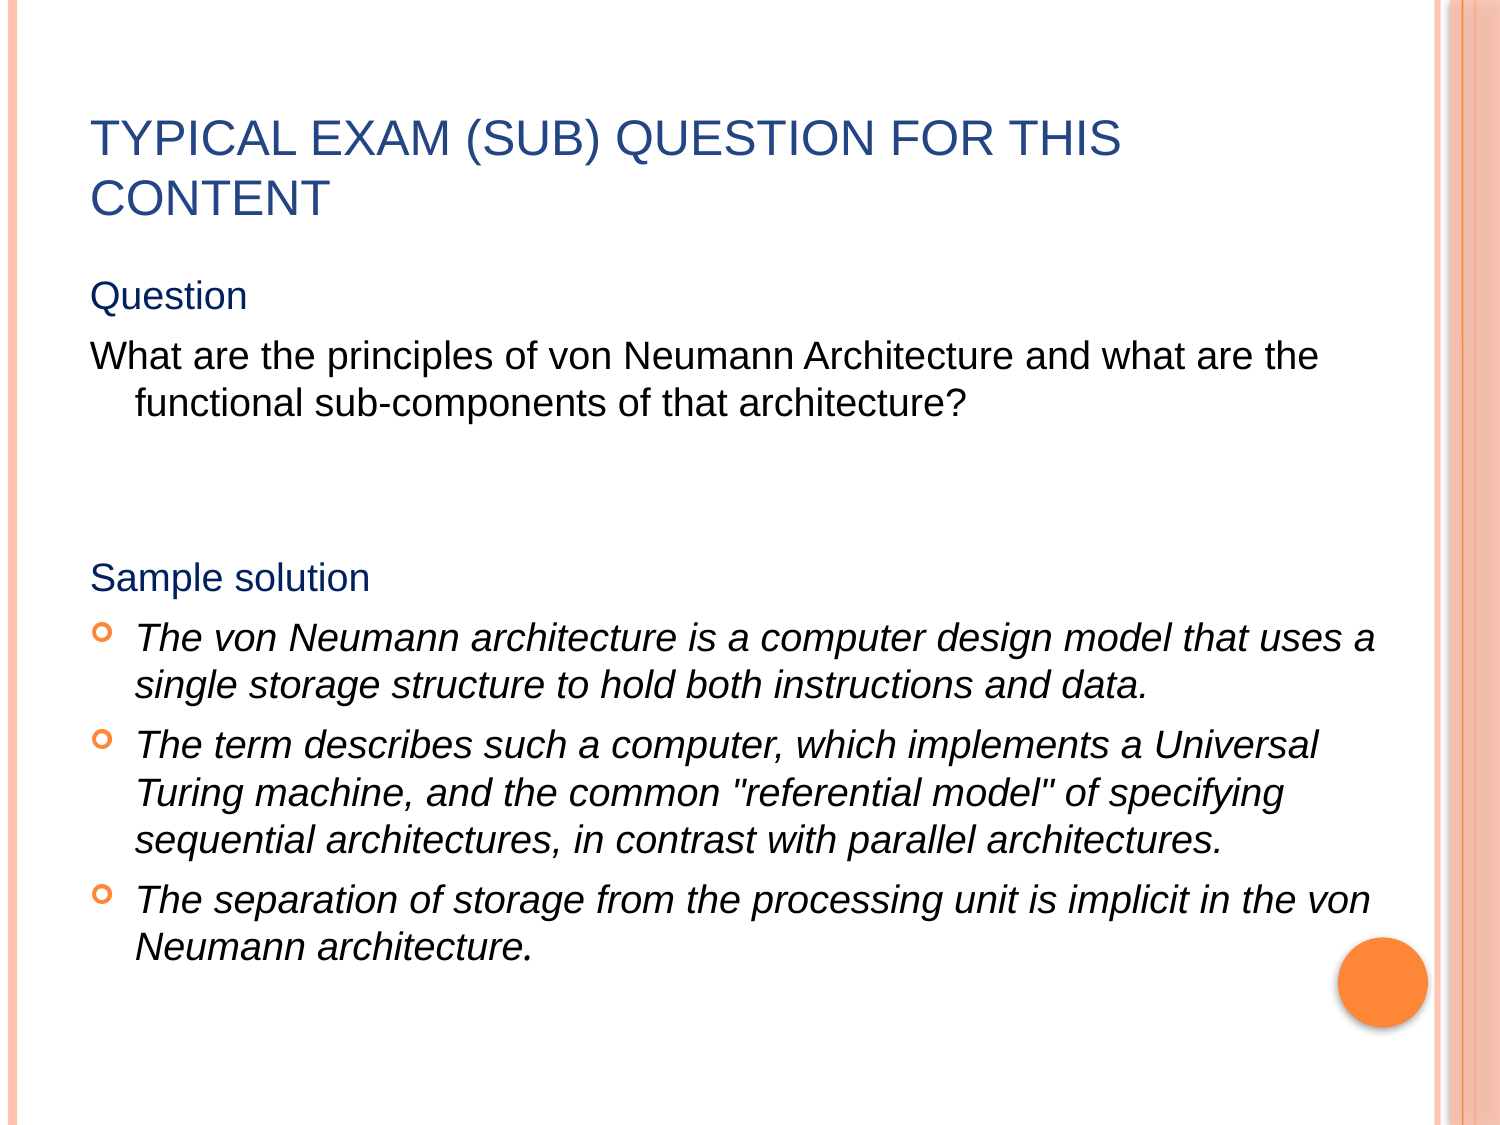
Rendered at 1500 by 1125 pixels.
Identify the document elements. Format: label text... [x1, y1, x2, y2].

list Question What are the principles of von Neumann Architecture and what are the functional sub-components of that architecture? Sample solution The von Neumann architecture is a computer design model that uses a single storage structure to hold both instructions and data. The term describes such a computer, which implements a Universal Turing machine, and the common "referential model" of specifying sequential architectures, in contrast with parallel architectures. The separation of storage from the processing unit is implicit in the von Neumann architecture. [75, 262, 1436, 1062]
title Typical Exam (Sub) Question For This Content [75, 45, 1300, 233]
